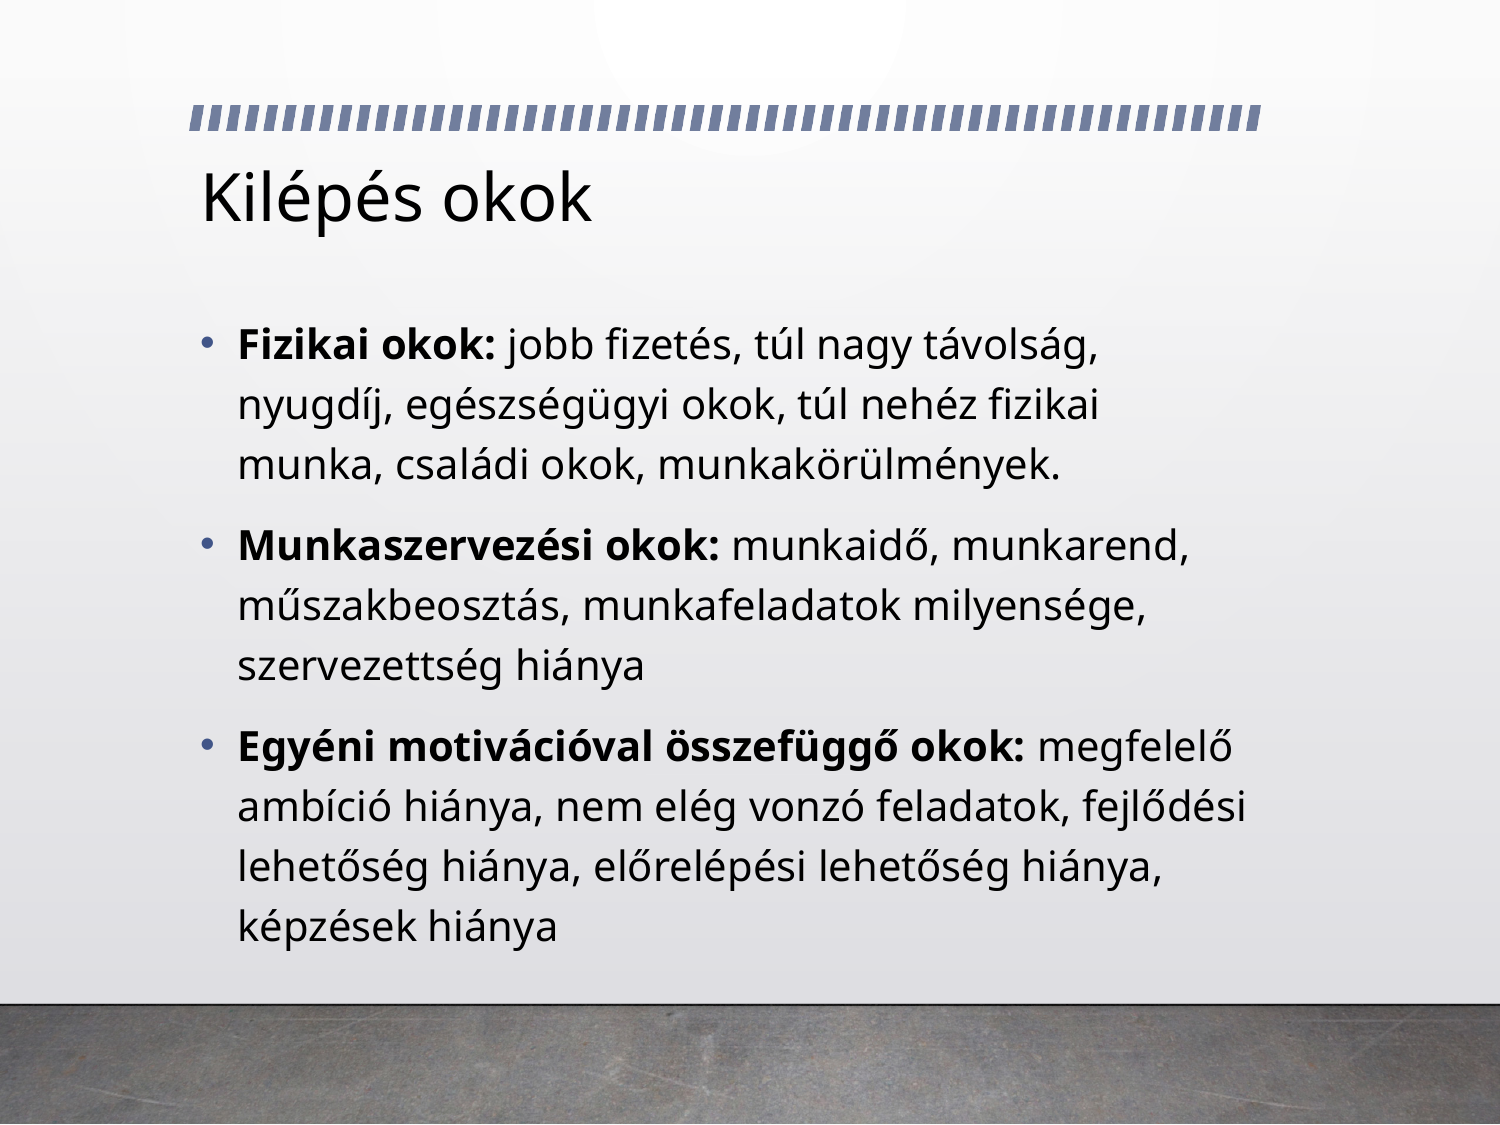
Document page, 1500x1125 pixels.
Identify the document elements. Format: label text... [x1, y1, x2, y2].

title Kilépés okok [185, 156, 1264, 299]
picture [0, 1004, 1500, 1124]
list Fizikai okok: jobb fizetés, túl nagy távolság, nyugdíj, egészségügyi okok, túl nehéz fizikai munka, családi okok, munkakörülmények. Munkaszervezési okok: munkaidő, munkarend, műszakbeosztás, munkafeladatok milyensége, szervezettség hiánya Egyéni motivációval összefüggő okok: megfelelő ambíció hiánya, nem elég vonzó feladatok, fejlődési lehetőség hiánya, előrelépési lehetőség hiánya, képzések hiánya [185, 299, 1264, 982]
